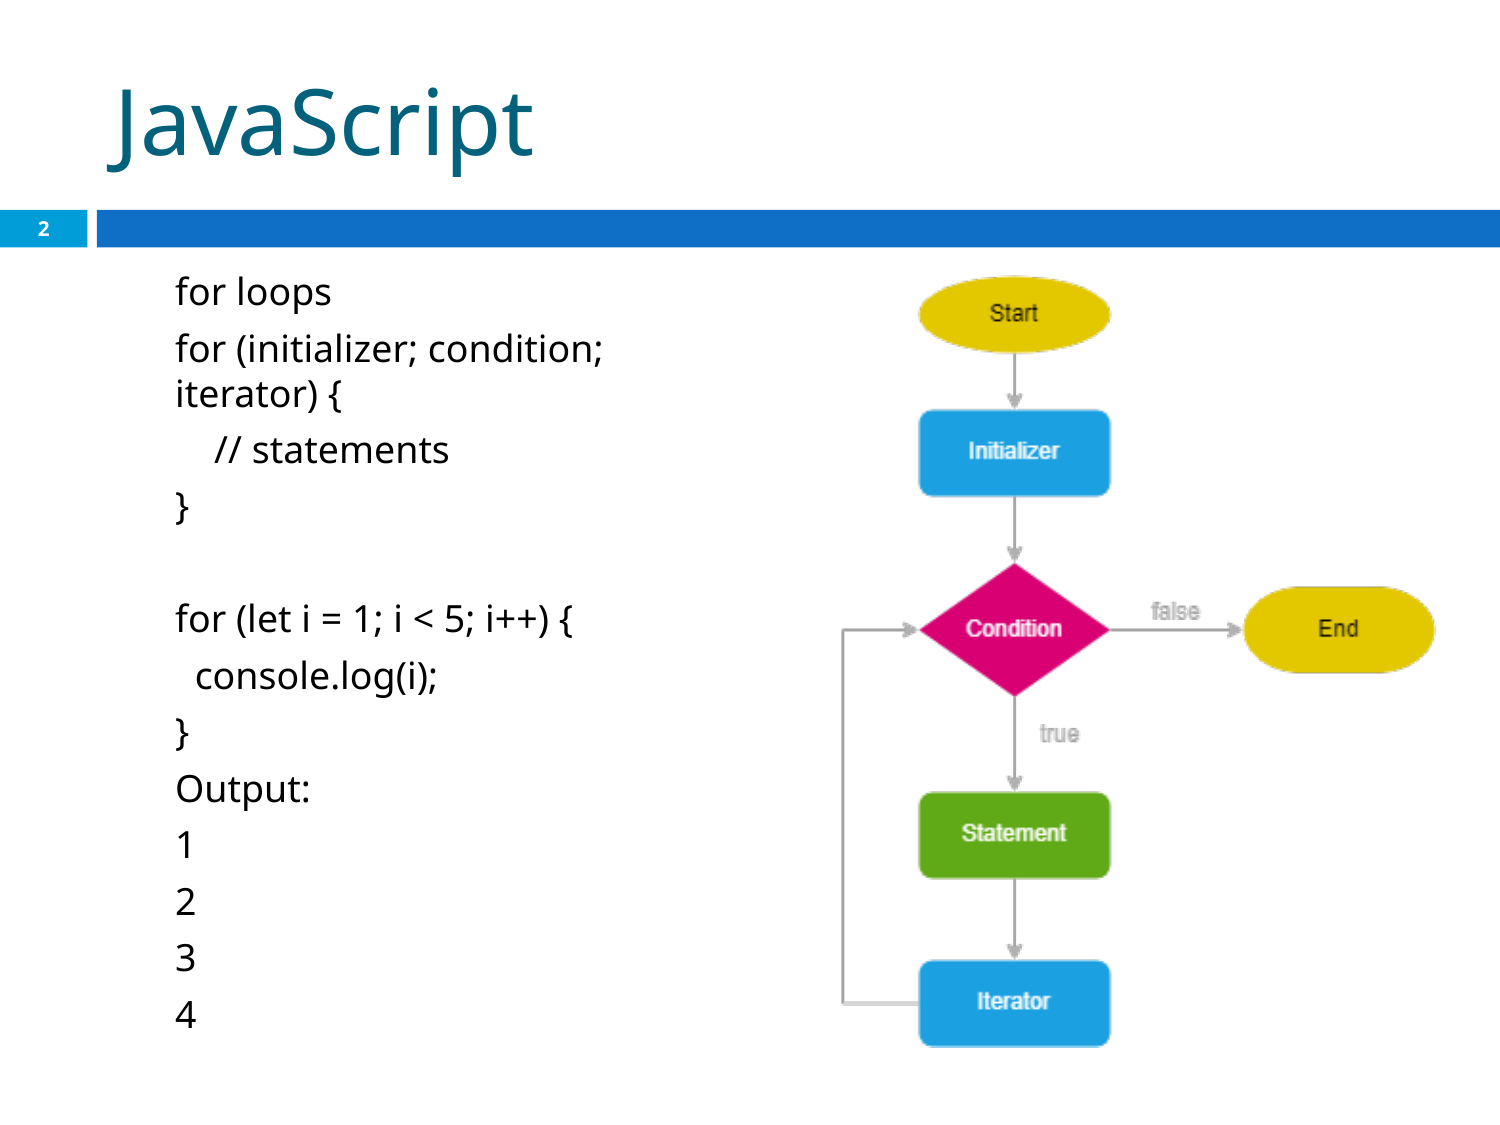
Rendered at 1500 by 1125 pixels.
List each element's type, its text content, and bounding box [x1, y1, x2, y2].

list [828, 274, 1438, 1048]
slide_number 2 [0, 208, 88, 249]
list for loops for (initializer; condition; iterator) { // statements } for (let i = 1; i < 5; i++) { console.log(i); } Output: 1 2 3 4 [99, 260, 738, 1011]
title JavaScript [99, 37, 1438, 200]
